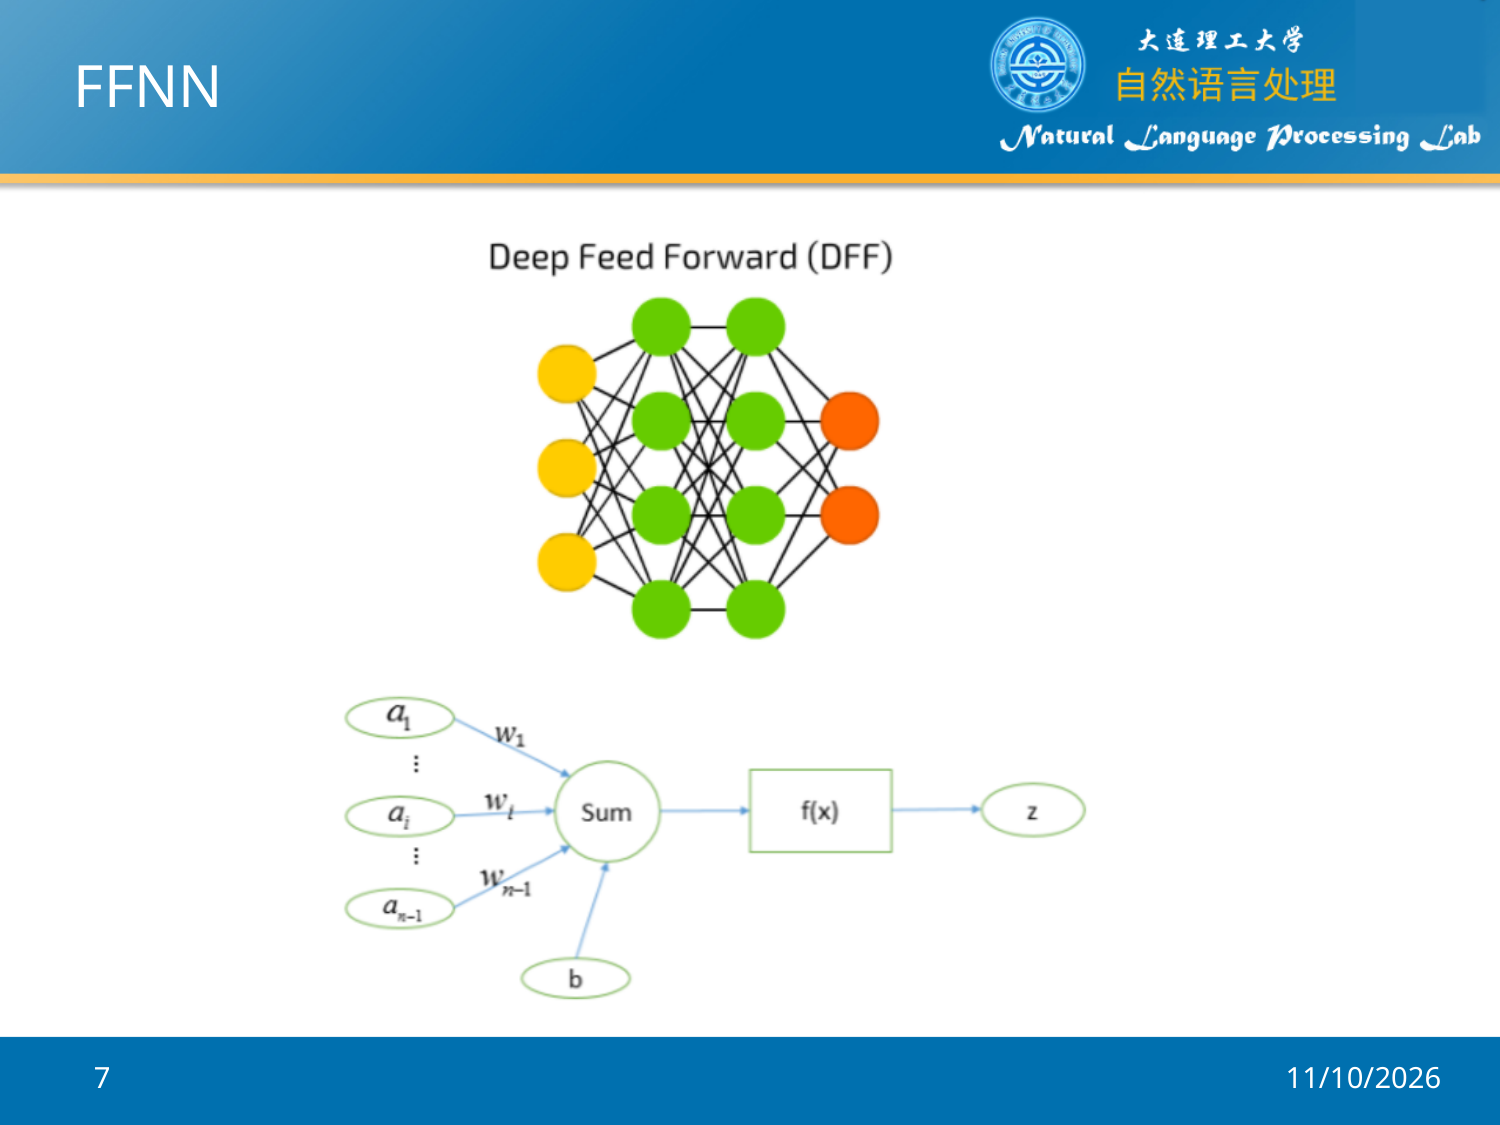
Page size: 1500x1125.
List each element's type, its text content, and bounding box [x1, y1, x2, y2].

slide_number 7 [1, 1049, 126, 1110]
title FFNN [58, 46, 943, 132]
picture [0, 0, 1500, 1125]
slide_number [1270, 1049, 1475, 1110]
